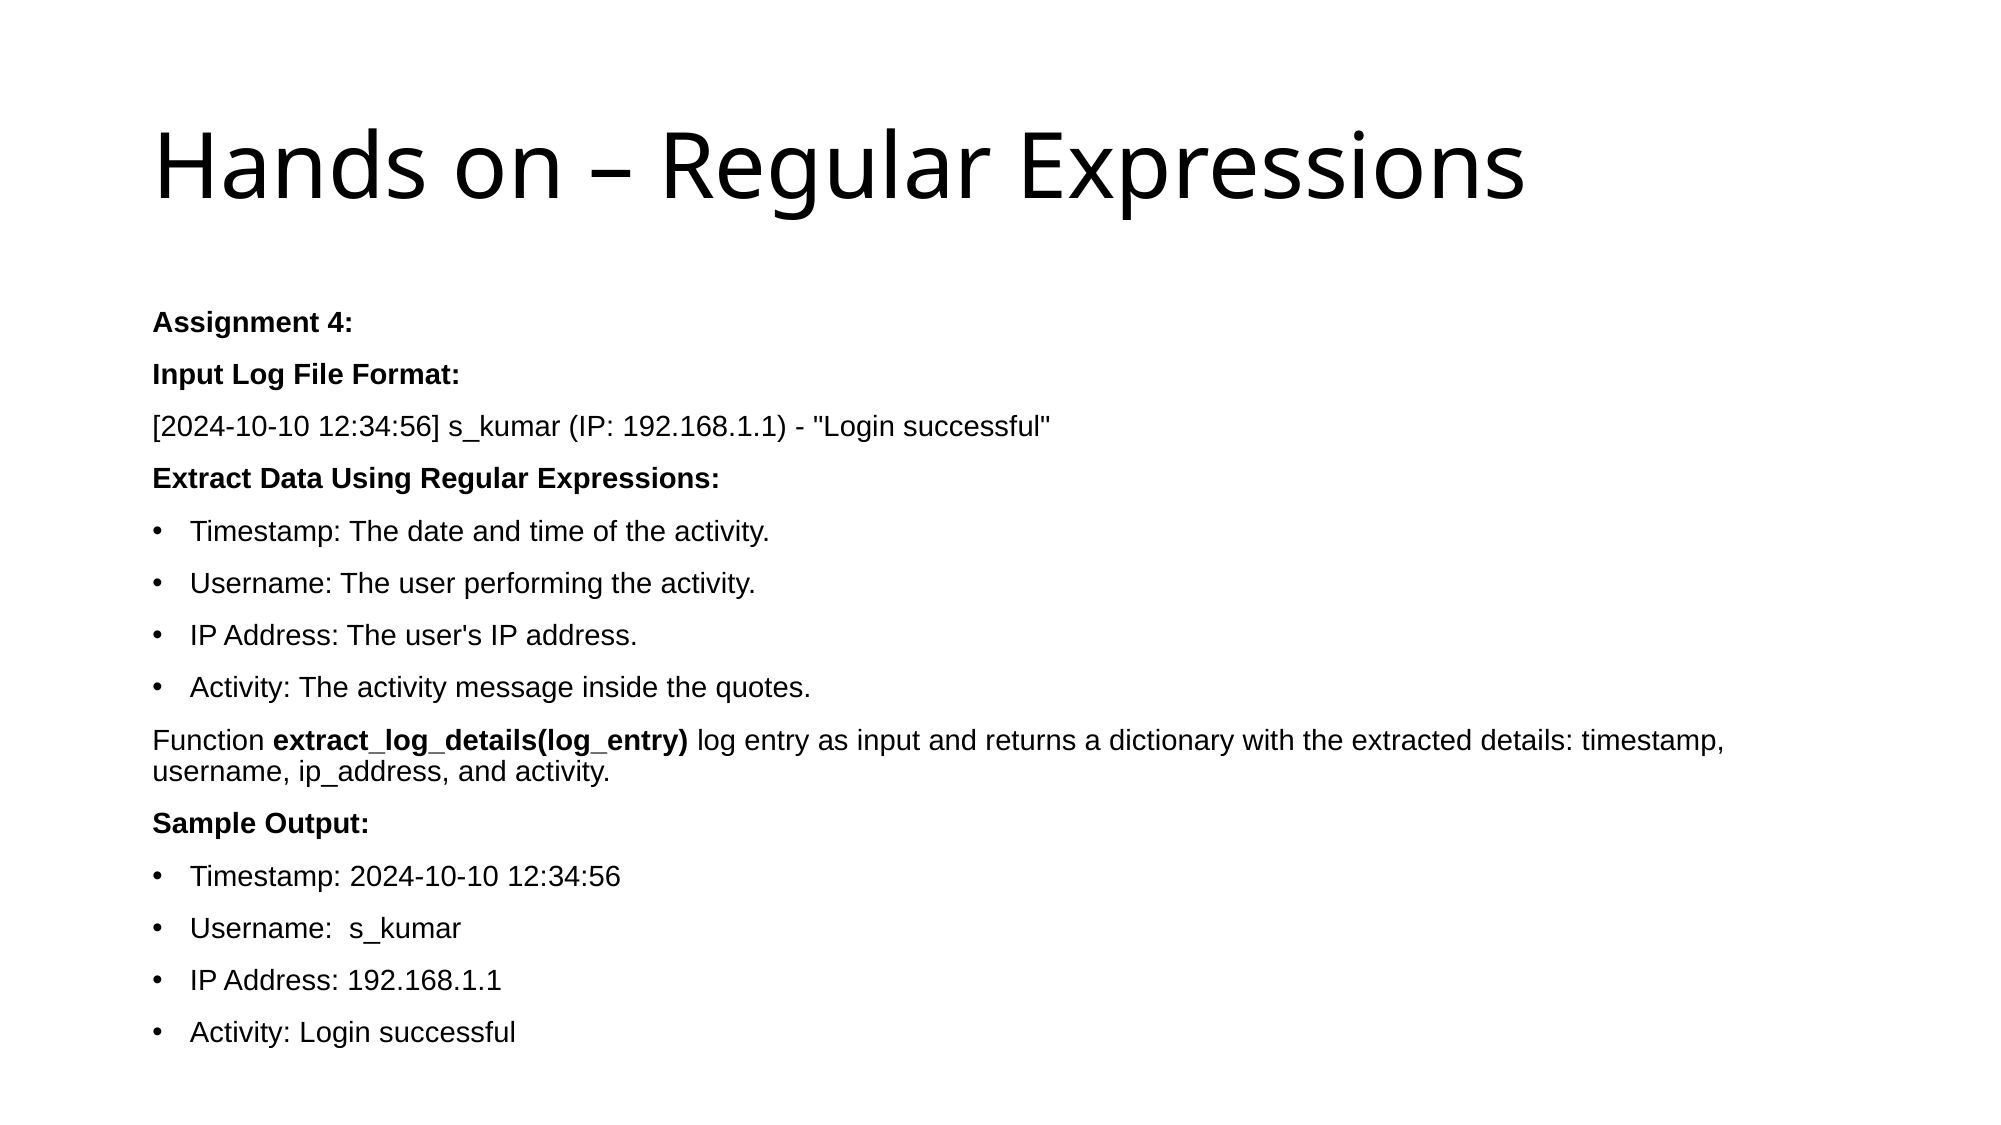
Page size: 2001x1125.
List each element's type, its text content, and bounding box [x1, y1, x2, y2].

list Assignment 4: Input Log File Format: [2024-10-10 12:34:56] s_kumar (IP: 192.168.1.1) - "Login successful" Extract Data Using Regular Expressions: Timestamp: The date and time of the activity. Username: The user performing the activity. IP Address: The user's IP address. Activity: The activity message inside the quotes. Function extract_log_details(log_entry) log entry as input and returns a dictionary with the extracted details: timestamp, username, ip_address, and activity. Sample Output: Timestamp: 2024-10-10 12:34:56 Username: s_kumar IP Address: 192.168.1.1 Activity: Login successful [137, 299, 1863, 1014]
title Hands on – Regular Expressions [137, 59, 1863, 278]
